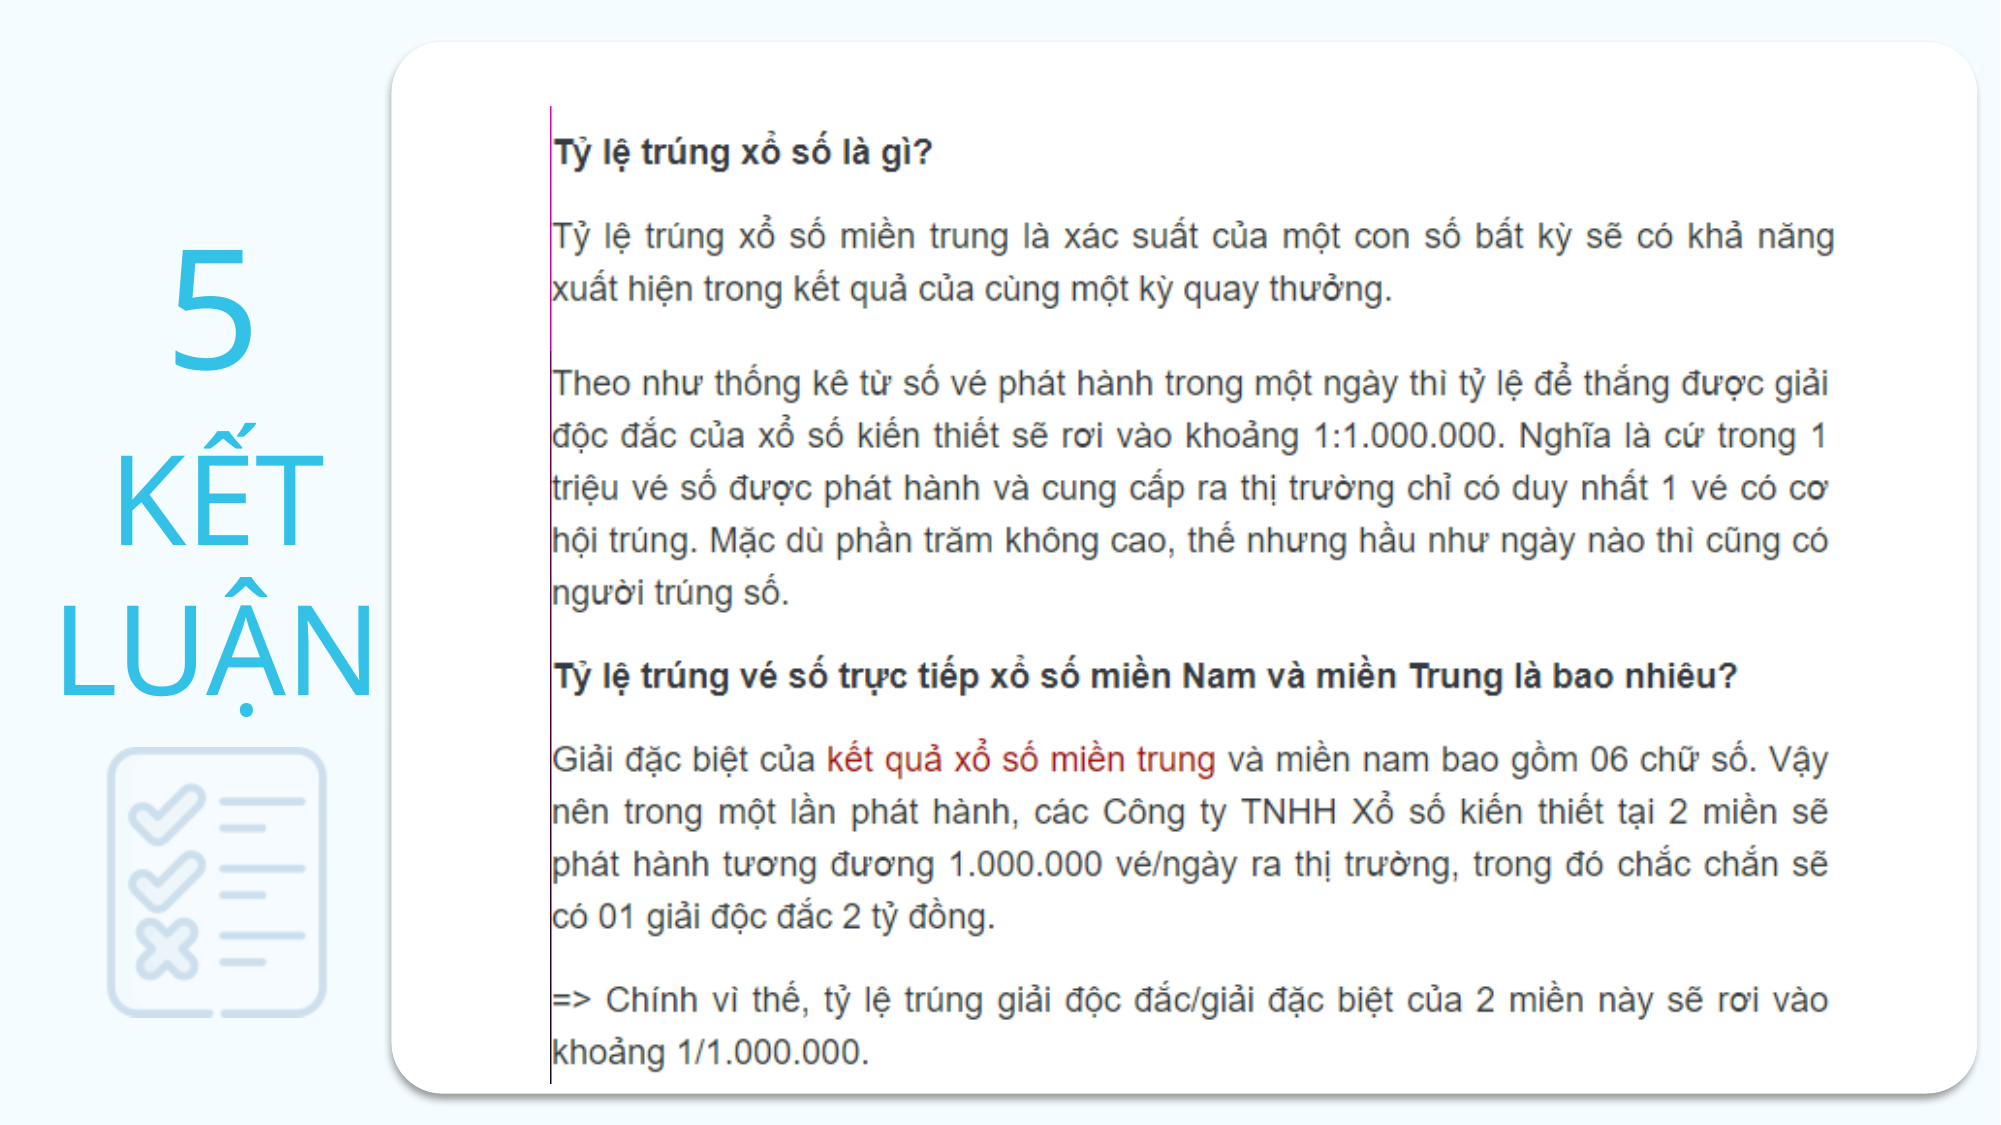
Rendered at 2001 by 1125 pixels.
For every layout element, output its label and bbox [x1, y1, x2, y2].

picture [550, 106, 1866, 1084]
text_box [0, 0, 2000, 1125]
